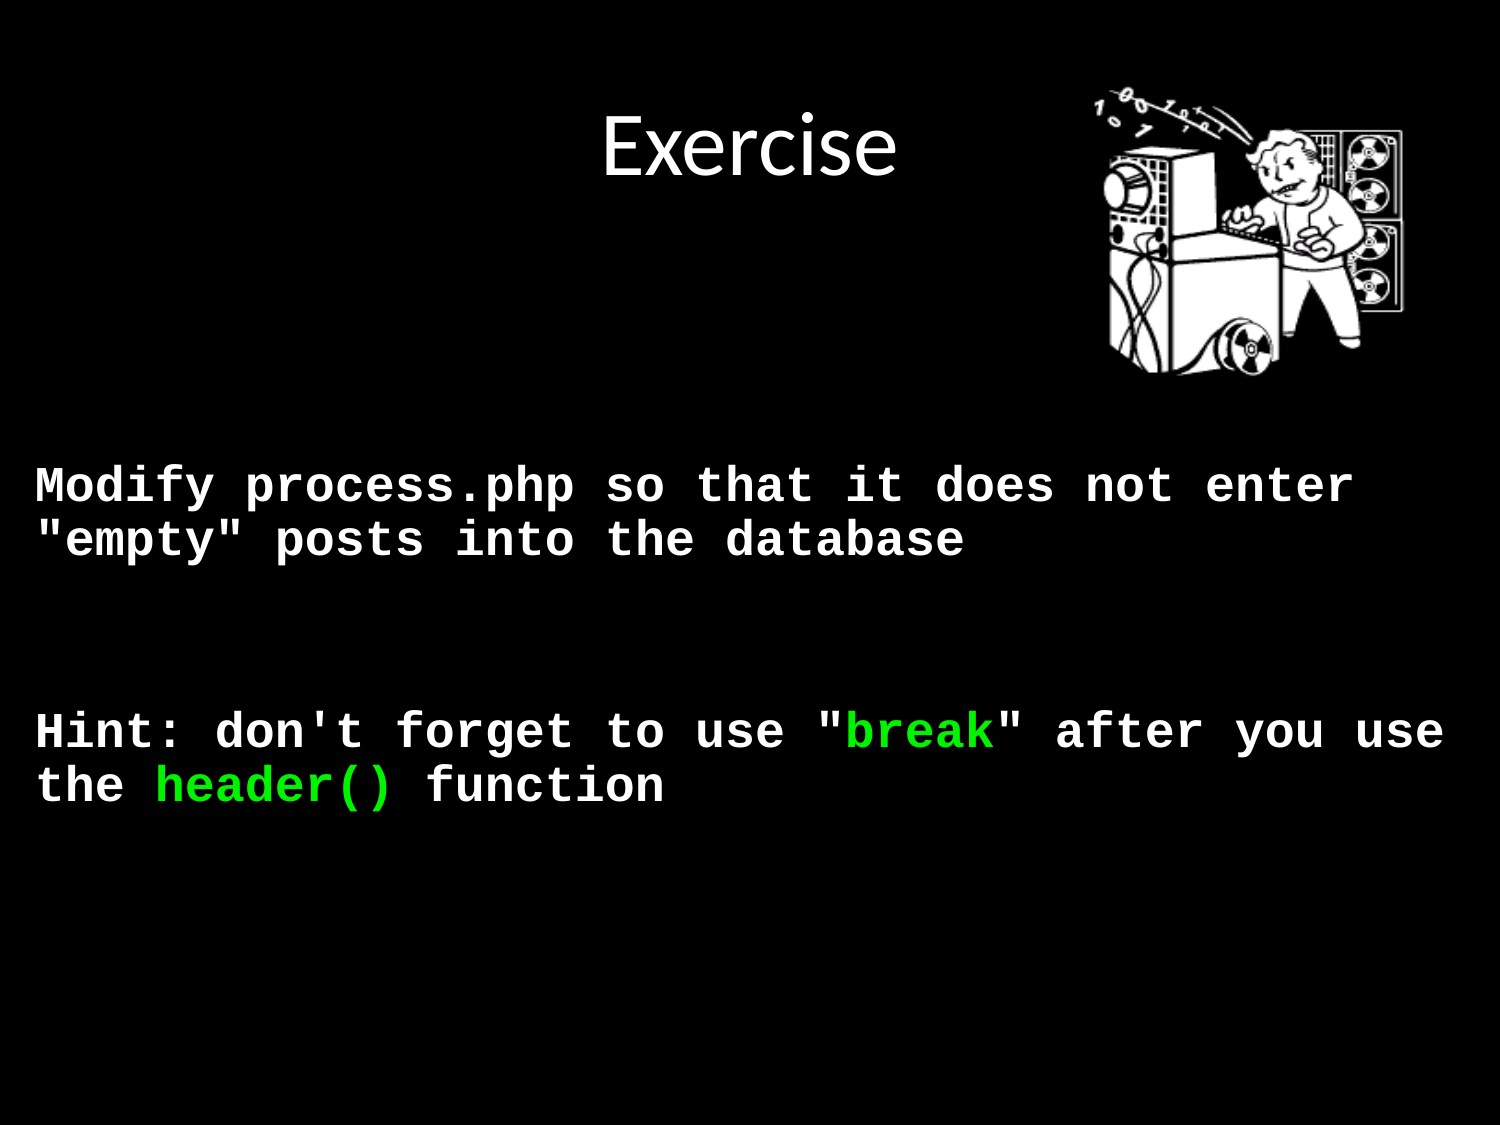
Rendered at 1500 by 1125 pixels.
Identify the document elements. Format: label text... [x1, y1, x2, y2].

title Exercise [75, 45, 1425, 233]
picture [1075, 233, 1425, 252]
list Modify process.php so that it does not enter "empty" posts into the database Hint: don't forget to use "break" after you use the header() function [19, 252, 1477, 1104]
